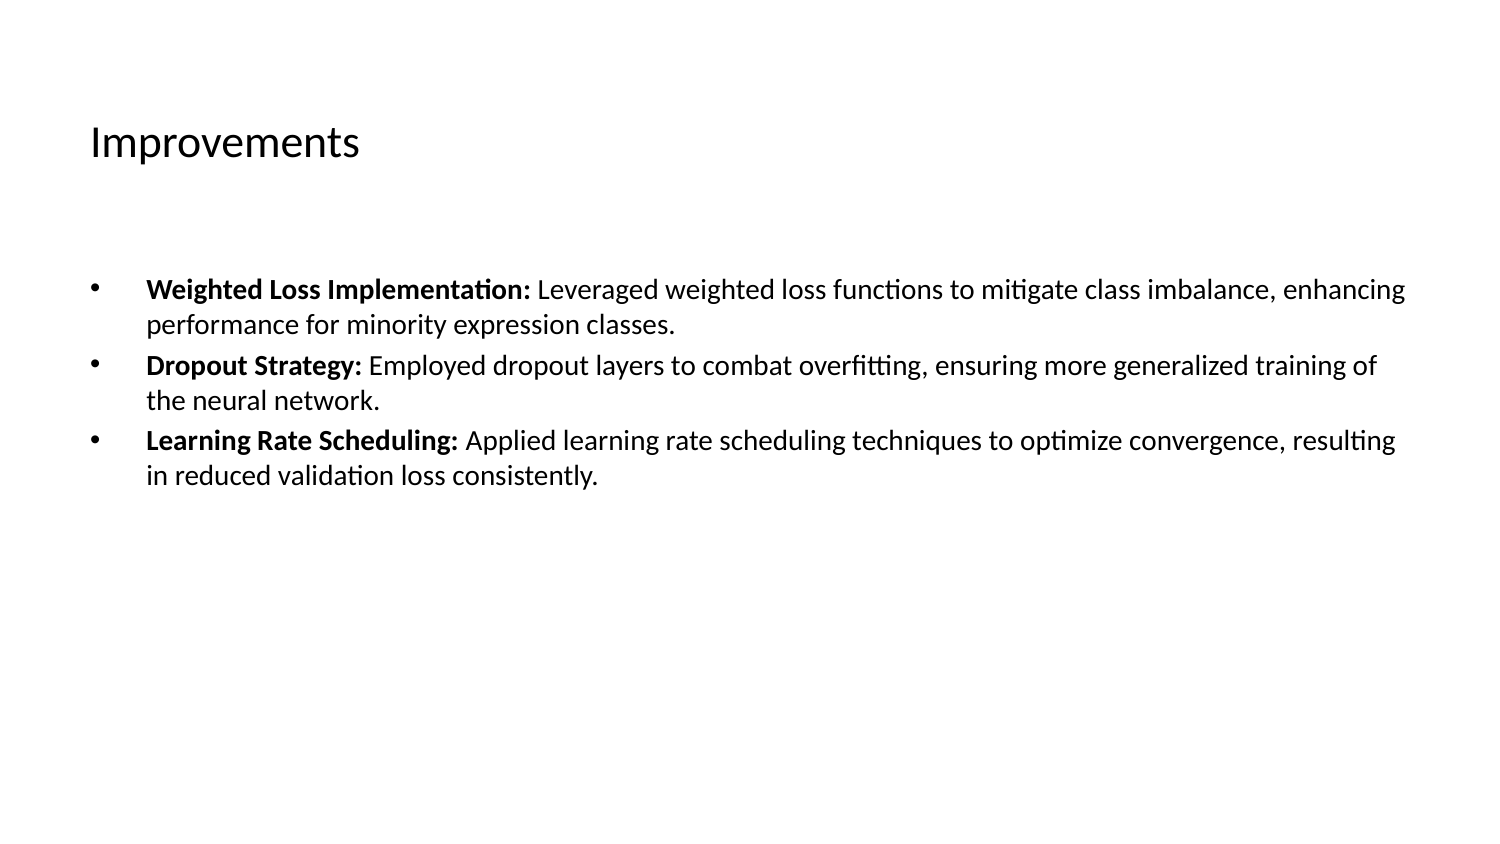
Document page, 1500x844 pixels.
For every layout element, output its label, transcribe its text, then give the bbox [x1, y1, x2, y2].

title Improvements [75, 45, 1425, 233]
list Weighted Loss Implementation: Leveraged weighted loss functions to mitigate class imbalance, enhancing performance for minority expression classes. Dropout Strategy: Employed dropout layers to combat overfitting, ensuring more generalized training of the neural network. Learning Rate Scheduling: Applied learning rate scheduling techniques to optimize convergence, resulting in reduced validation loss consistently. [75, 262, 1425, 844]
